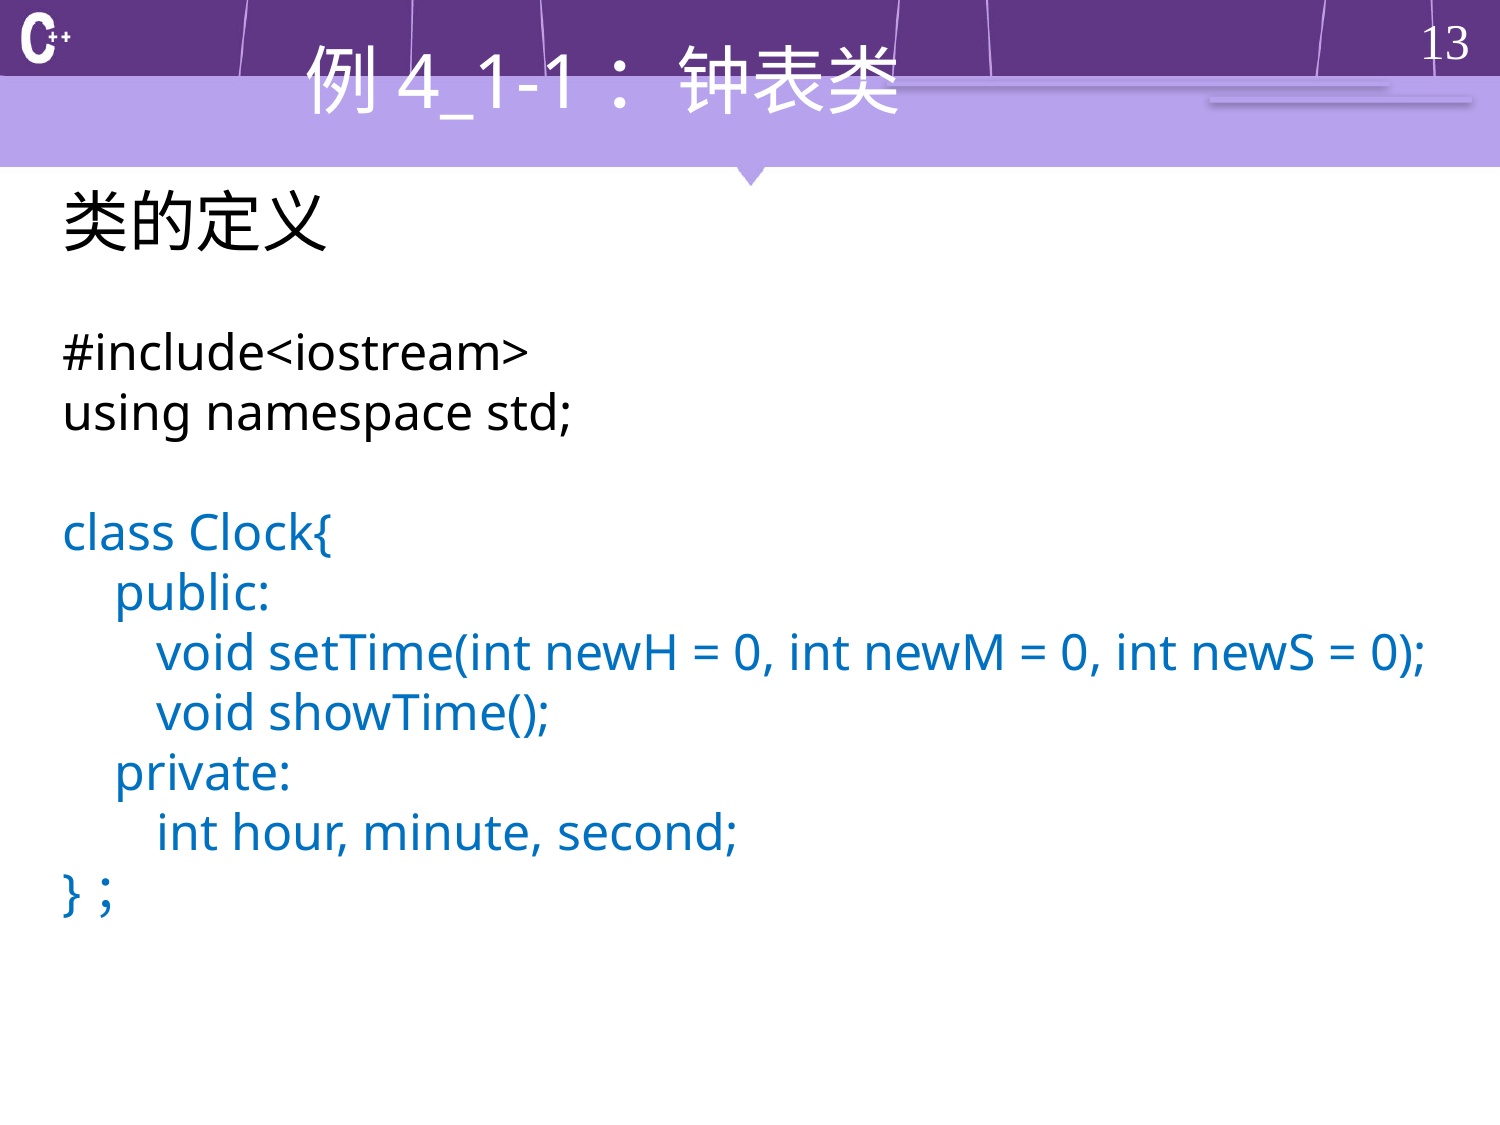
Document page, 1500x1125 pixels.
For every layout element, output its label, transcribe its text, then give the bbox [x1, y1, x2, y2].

text_box [0, 0, 1500, 149]
list 类的定义 #include<iostream> using namespace std; class Clock{ public: void setTime(int newH = 0, int newM = 0, int newS = 0); void showTime(); private: int hour, minute, second; }； [29, 172, 1500, 1067]
picture [0, 149, 1500, 1125]
